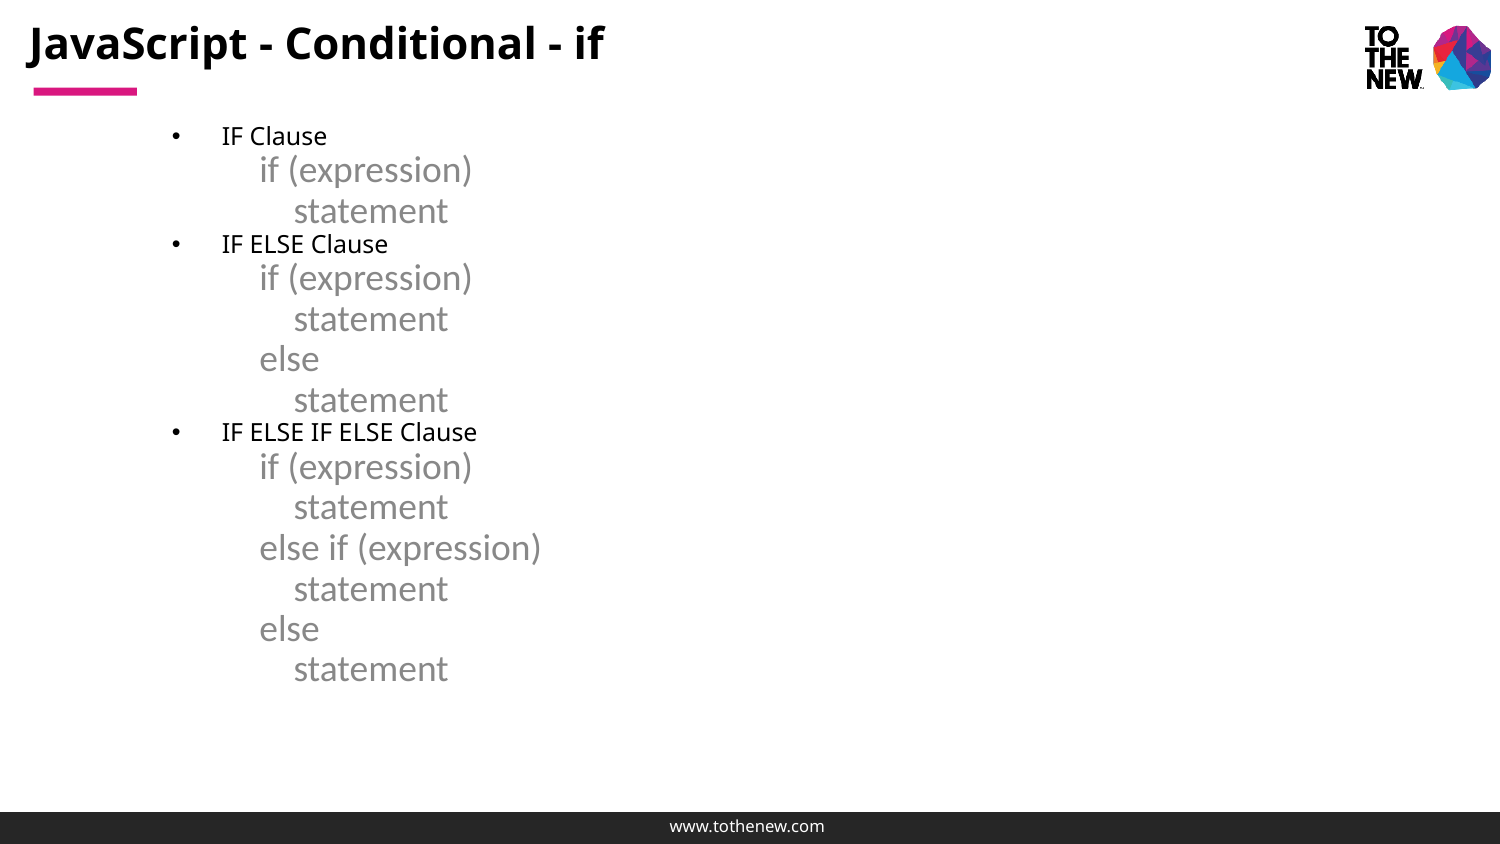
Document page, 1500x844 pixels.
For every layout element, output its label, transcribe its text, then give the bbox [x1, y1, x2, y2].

title JavaScript - Conditional - if [14, 14, 1350, 85]
list IF Clause if (expression) statement IF ELSE Clause if (expression) statement else statement IF ELSE IF ELSE Clause if (expression) statement else if (expression) statement else statement [131, 116, 1350, 799]
picture [1350, 0, 1500, 116]
